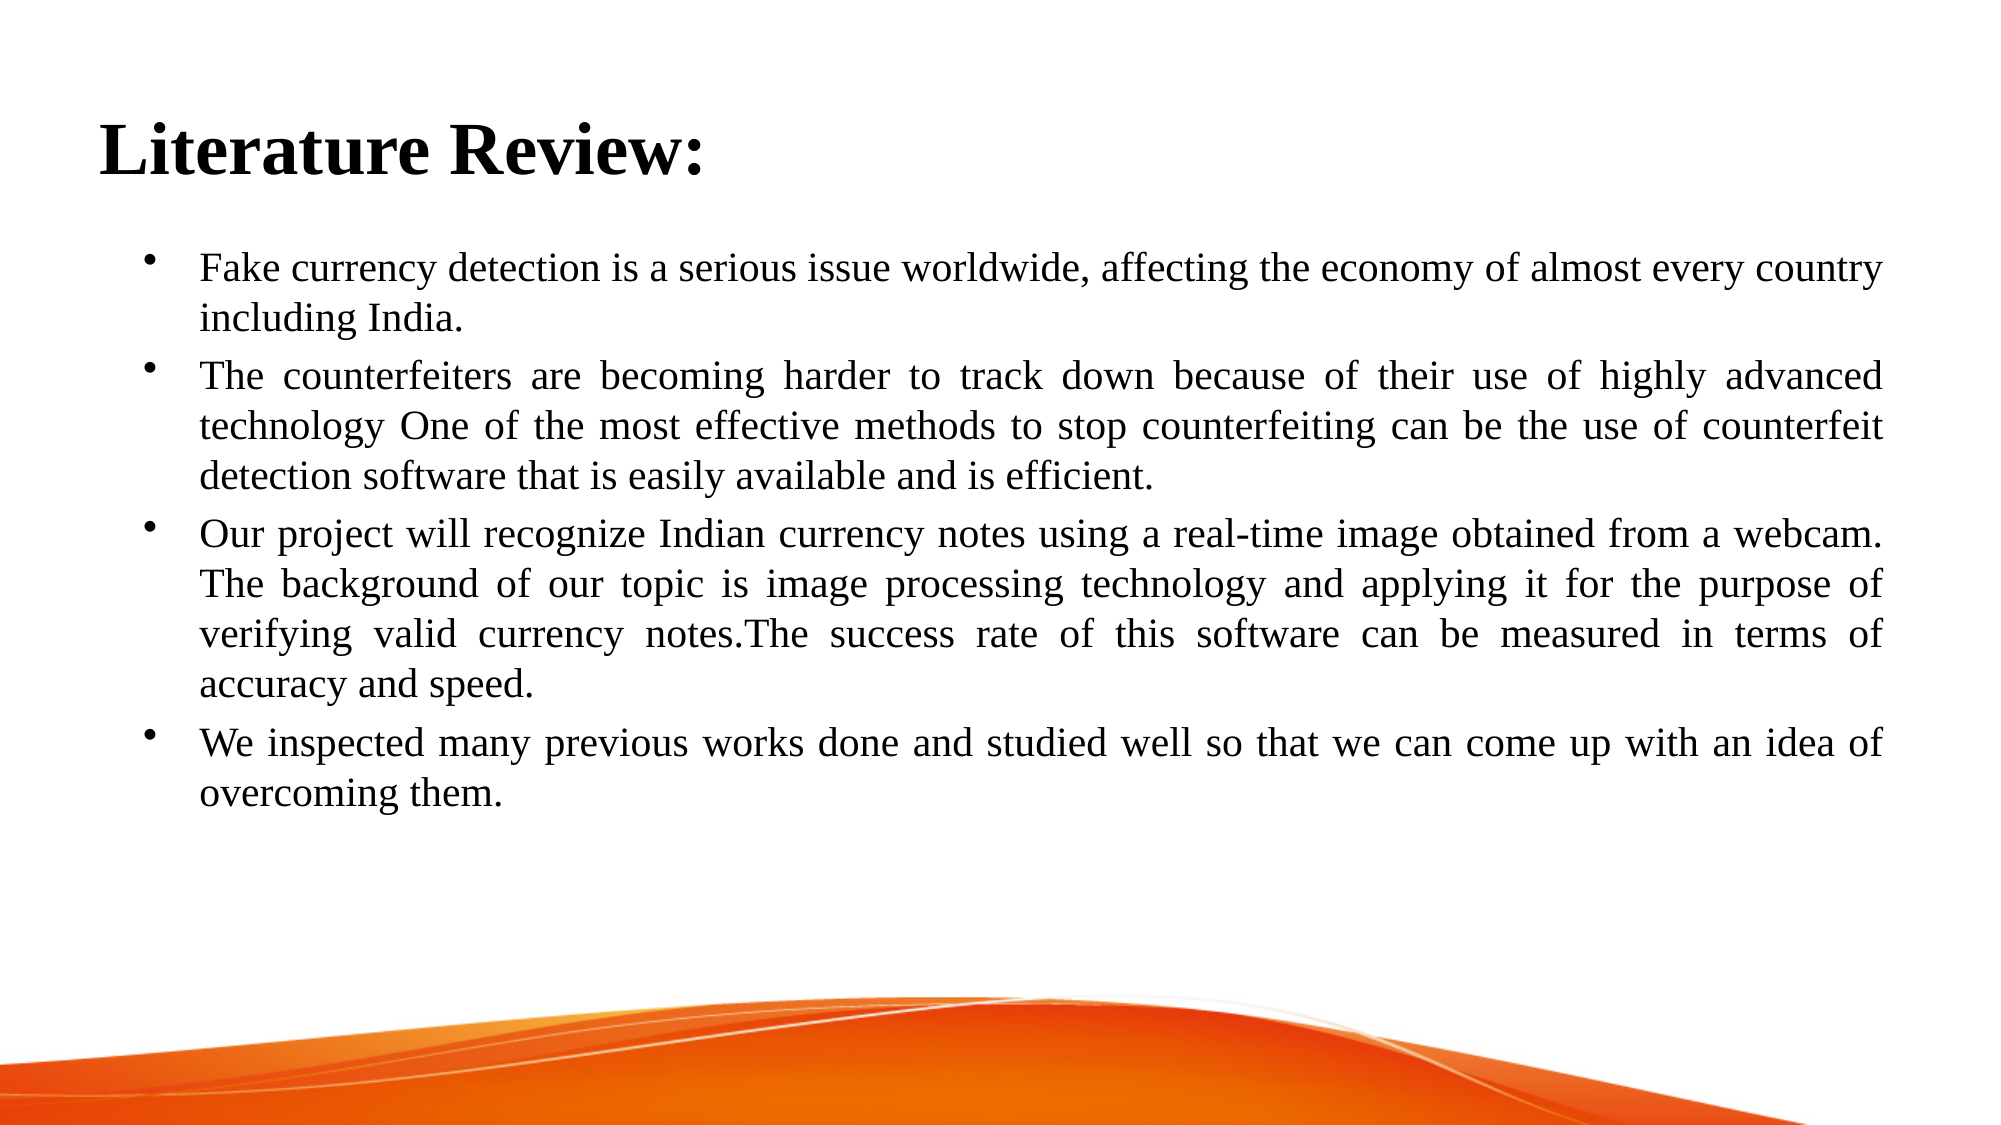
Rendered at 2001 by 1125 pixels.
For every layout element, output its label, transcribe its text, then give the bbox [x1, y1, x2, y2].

list Fake currency detection is a serious issue worldwide, affecting the economy of almost every country including India. The counterfeiters are becoming harder to track down because of their use of highly advanced technology One of the most effective methods to stop counterfeiting can be the use of counterfeit detection software that is easily available and is efficient. Our project will recognize Indian currency notes using a real-time image obtained from a webcam. The background of our topic is image processing technology and applying it for the purpose of verifying valid currency notes.The success rate of this software can be measured in terms of accuracy and speed. We inspected many previous works done and studied well so that we can come up with an idea of overcoming them. [128, 143, 1901, 1006]
picture [0, 0, 2000, 1125]
title Literature Review: [84, 96, 1886, 193]
